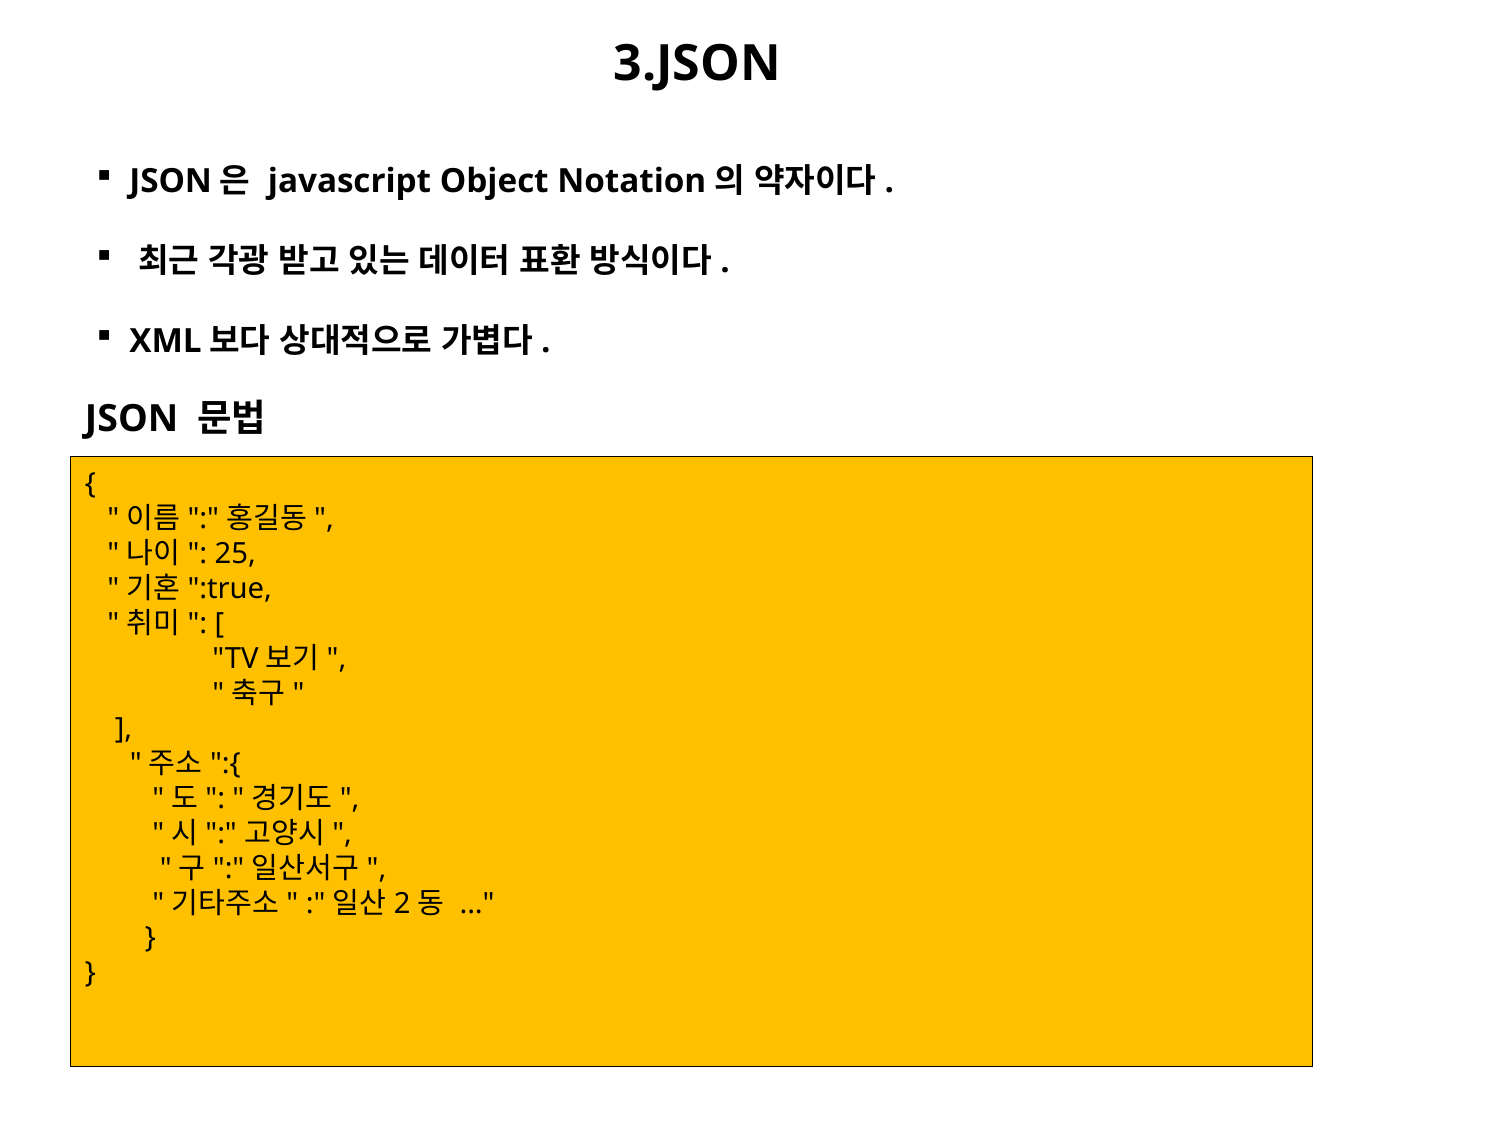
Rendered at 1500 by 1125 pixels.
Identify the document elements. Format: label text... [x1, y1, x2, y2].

text_box JSON은 javascript Object Notation의 약자이다. 최근 각광 받고 있는 데이터 표환 방식이다. XML보다 상대적으로 가볍다. [81, 152, 1360, 407]
text_box JSON 문법 [70, 386, 1231, 447]
text_box 3.JSON [23, 23, 1371, 99]
text_box { "이름":"홍길동", "나이": 25, "기혼":true, "취미": [ "TV보기", "축구" ], "주소":{ "도": "경기도", "시":"고양시", "구":"일산서구", "기타주소" :"일산2동 ..." } } [70, 456, 1313, 1067]
